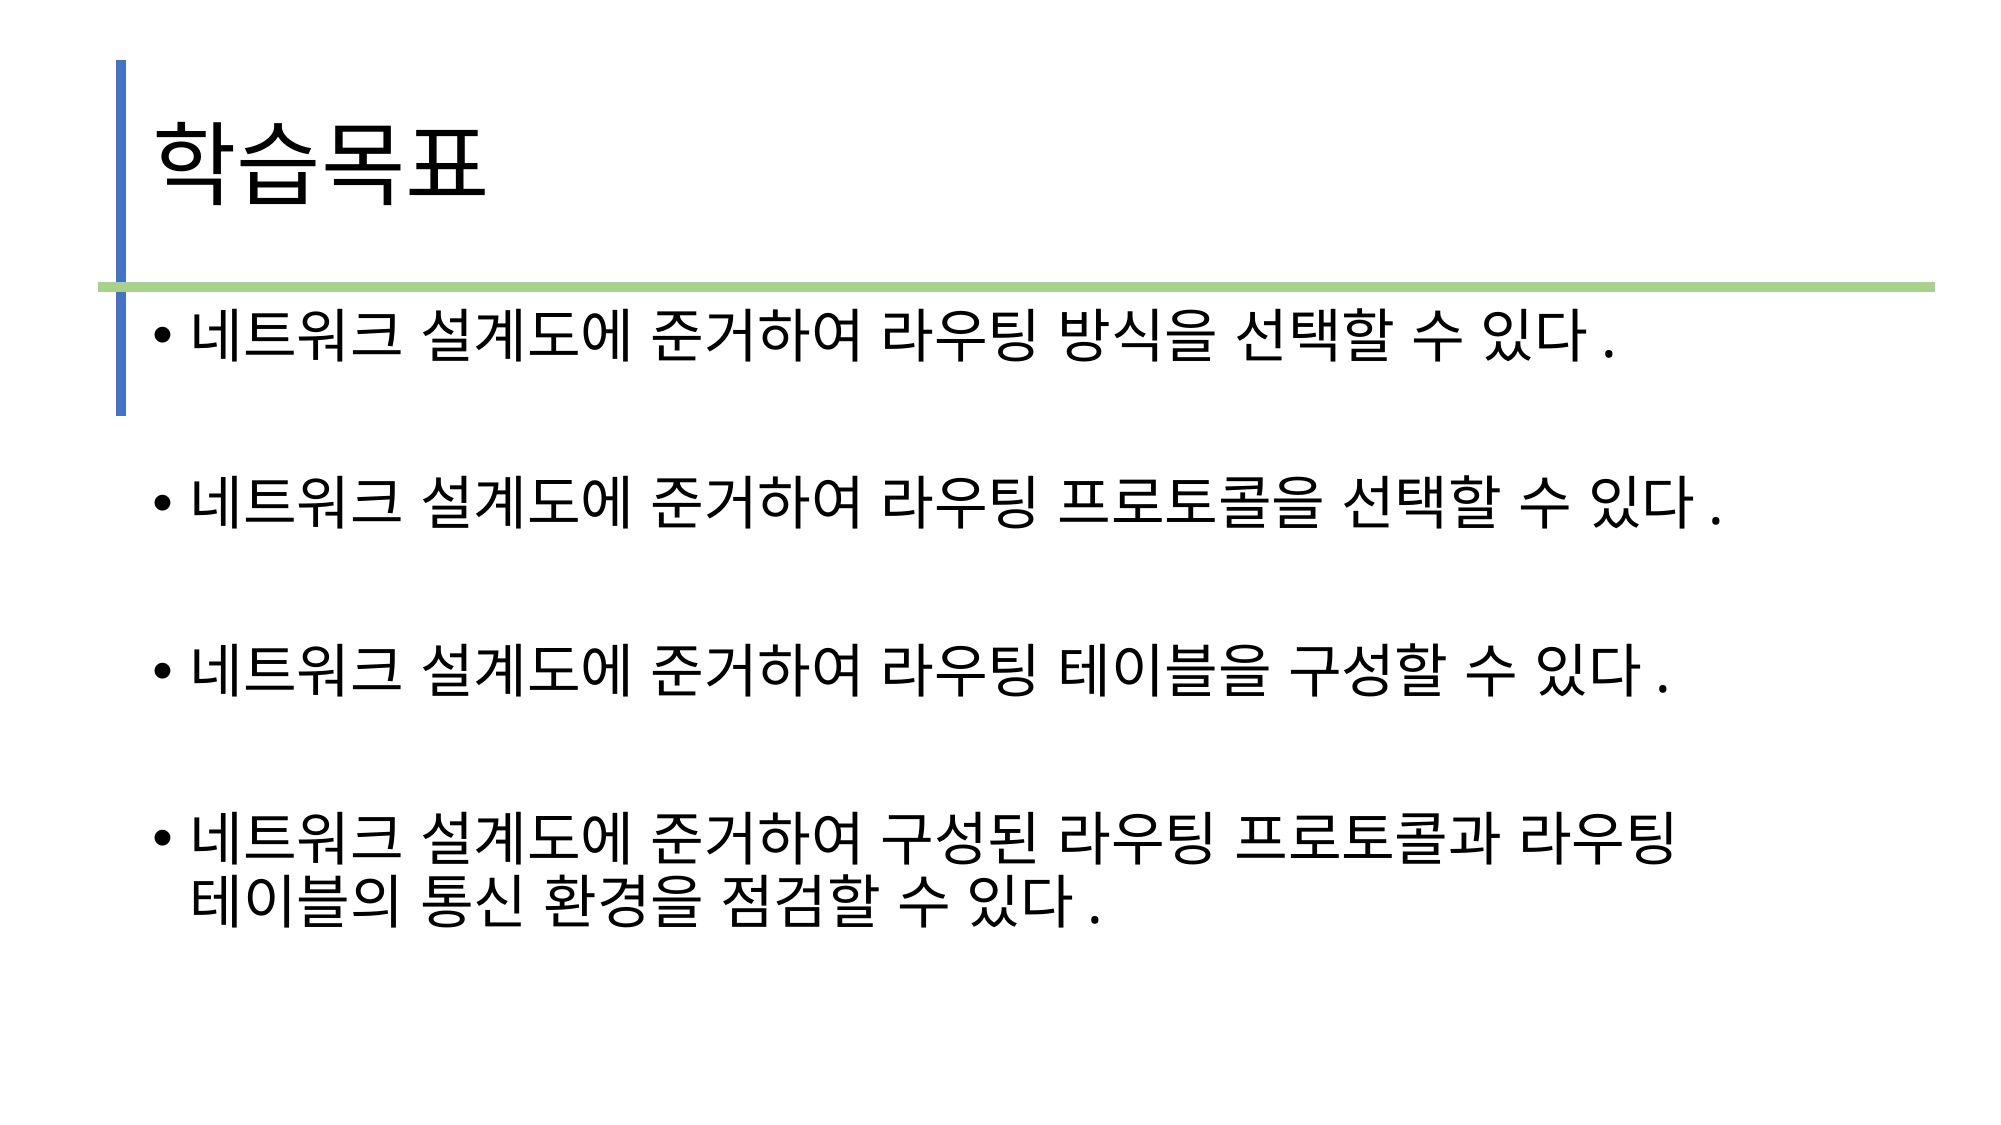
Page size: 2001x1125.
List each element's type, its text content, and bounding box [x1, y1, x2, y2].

title 학습목표 [137, 59, 1863, 278]
list 네트워크 설계도에 준거하여 라우팅 방식을 선택할 수 있다. 네트워크 설계도에 준거하여 라우팅 프로토콜을 선택할 수 있다. 네트워크 설계도에 준거하여 라우팅 테이블을 구성할 수 있다. 네트워크 설계도에 준거하여 구성된 라우팅 프로토콜과 라우팅 테이블의 통신 환경을 점검할 수 있다. [137, 299, 1863, 1014]
